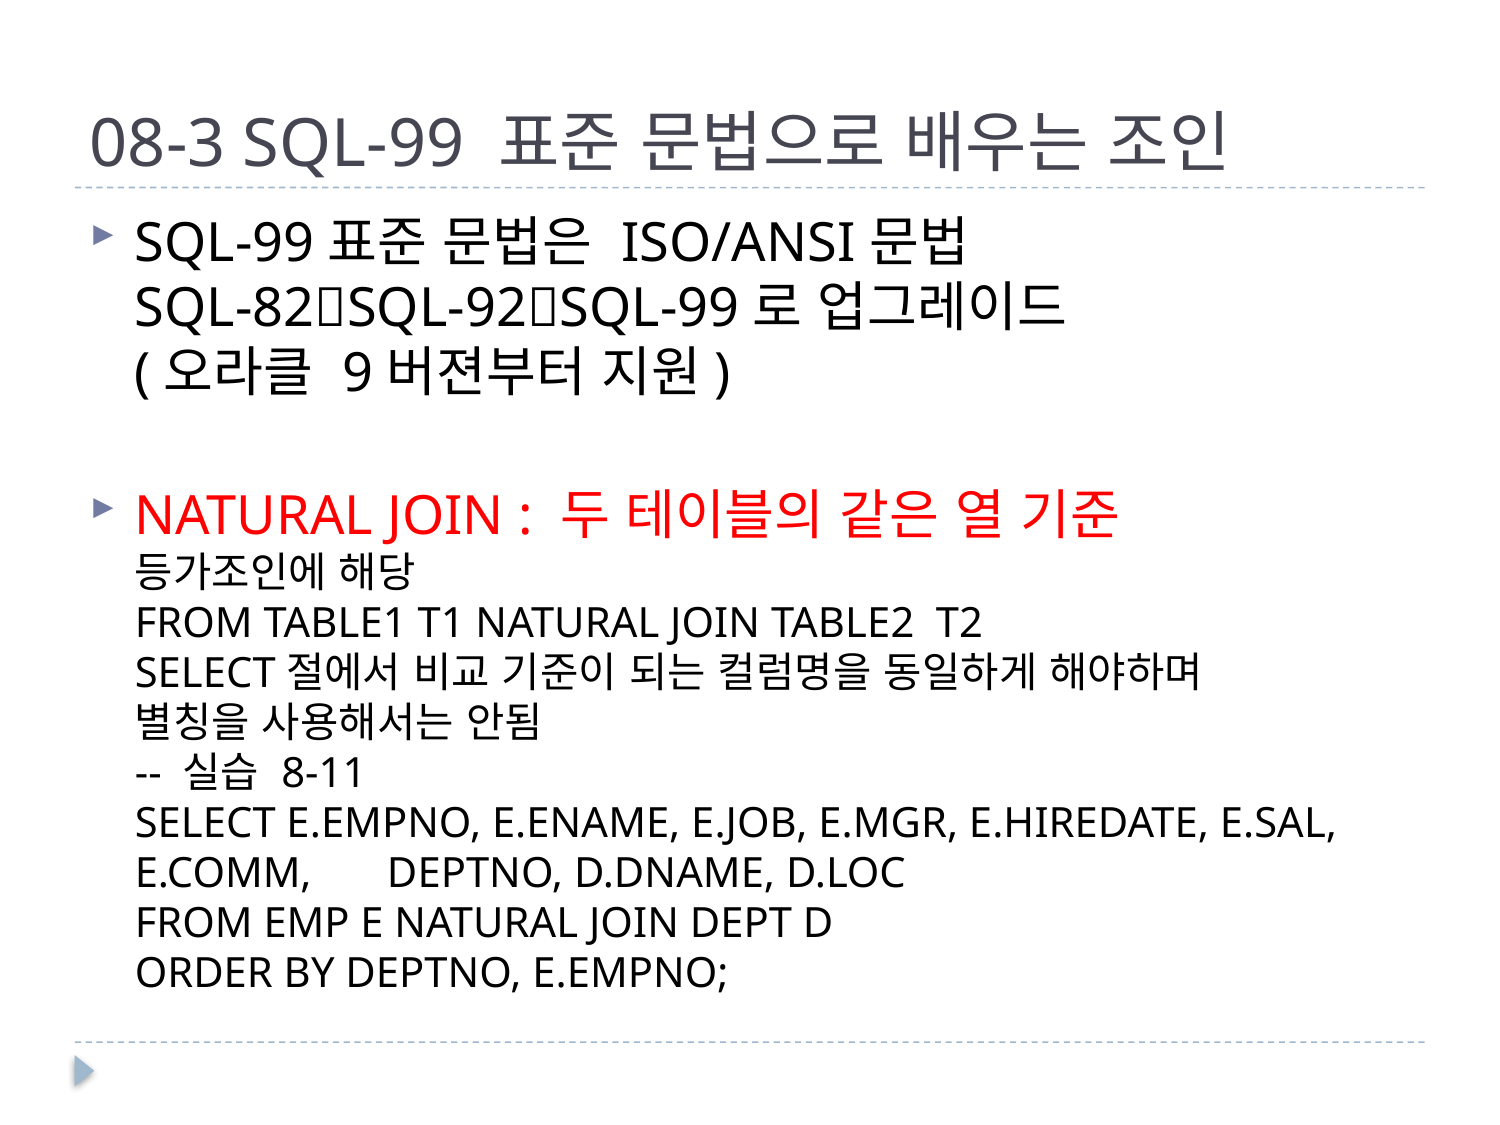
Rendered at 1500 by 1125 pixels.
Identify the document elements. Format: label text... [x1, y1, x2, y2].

list SQL-99표준 문법은 ISO/ANSI문법 SQL-82SQL-92SQL-99로 업그레이드 (오라클 9버젼부터 지원) NATURAL JOIN : 두 테이블의 같은 열 기준 등가조인에 해당 FROM TABLE1 T1 NATURAL JOIN TABLE2 T2 SELECT절에서 비교 기준이 되는 컬럼명을 동일하게 해야하며 별칭을 사용해서는 안됨 -- 실습 8-11 SELECT E.EMPNO, E.ENAME, E.JOB, E.MGR, E.HIREDATE, E.SAL, E.COMM, DEPTNO, D.DNAME, D.LOC FROM EMP E NATURAL JOIN DEPT D ORDER BY DEPTNO, E.EMPNO; [75, 200, 1425, 1010]
title 08-3 SQL-99 표준 문법으로 배우는 조인 [75, 24, 1425, 188]
